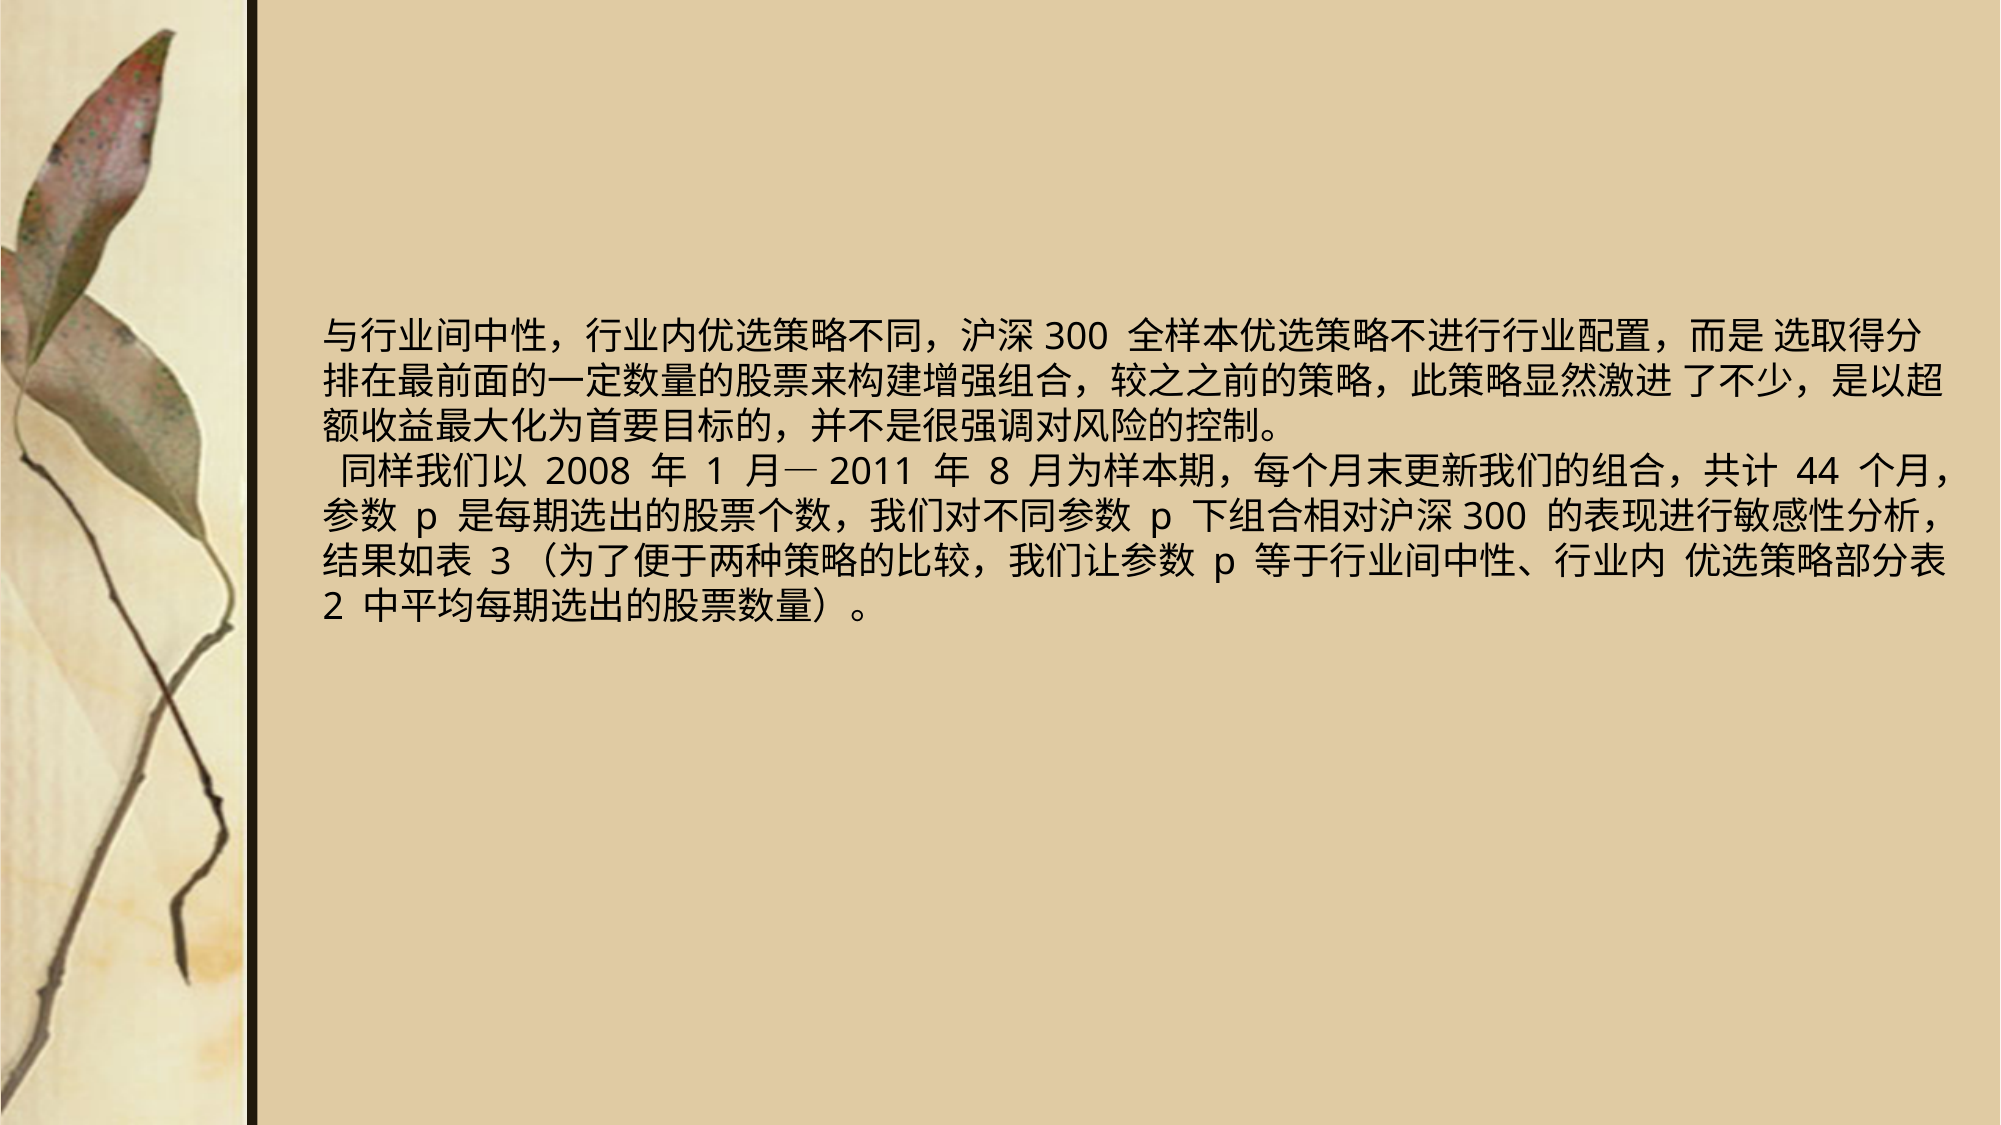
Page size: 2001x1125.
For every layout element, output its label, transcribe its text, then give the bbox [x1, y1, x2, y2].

picture [1, 0, 247, 1125]
text_box 与行业间中性，行业内优选策略不同，沪深300 全样本优选策略不进行行业配置，而是 选取得分排在最前面的一定数量的股票来构建增强组合，较之之前的策略，此策略显然激进 了不少，是以超额收益最大化为首要目标的，并不是很强调对风险的控制。 同样我们以 2008 年 1 月—2011 年 8 月为样本期，每个月末更新我们的组合，共计 44 个月，参数 p 是每期选出的股票个数，我们对不同参数 p 下组合相对沪深300 的表现进行敏感性分析，结果如表 3（为了便于两种策略的比较，我们让参数 p 等于行业间中性、行业内 优选策略部分表2 中平均每期选出的股票数量）。 [308, 304, 1973, 635]
